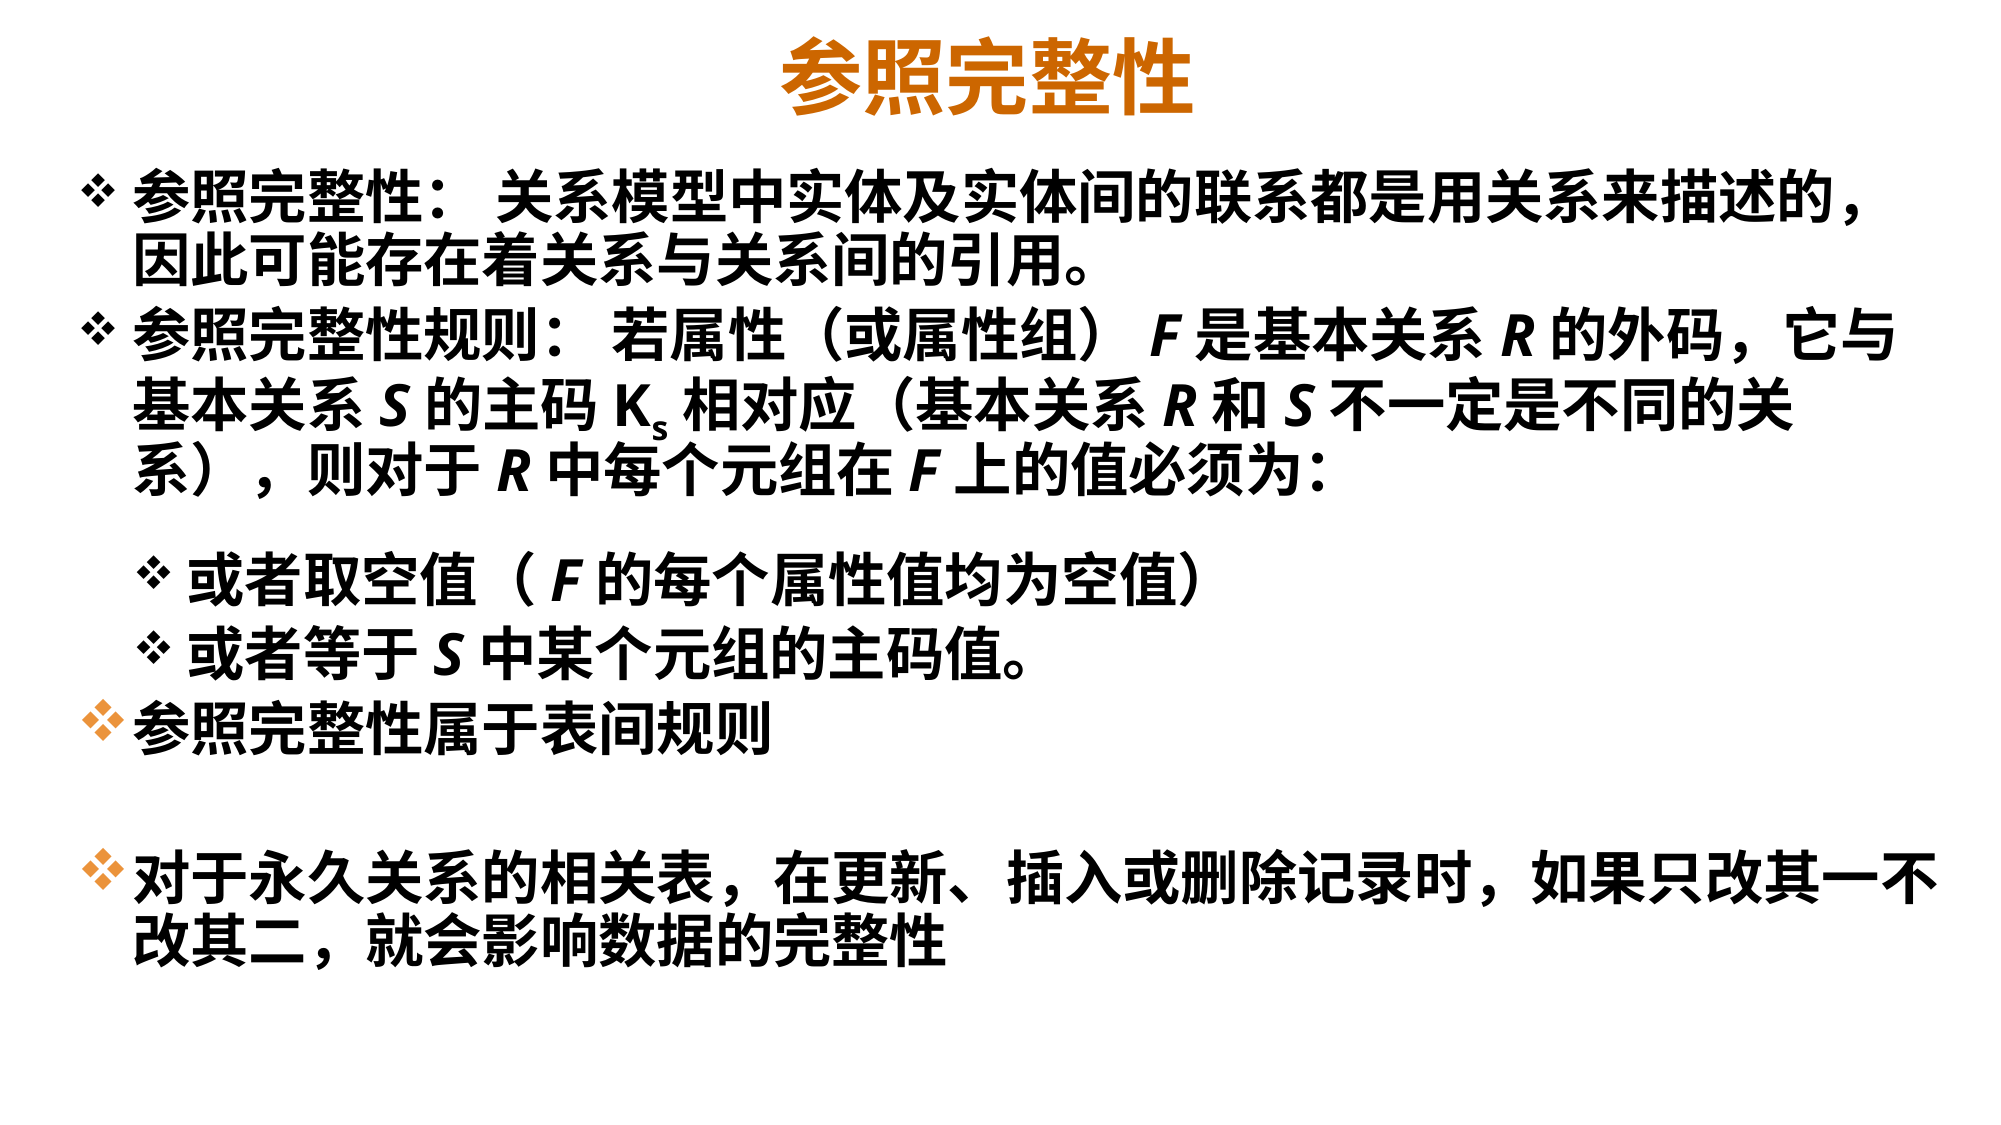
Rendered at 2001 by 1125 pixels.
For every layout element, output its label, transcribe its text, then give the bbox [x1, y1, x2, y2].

list 参照完整性： 关系模型中实体及实体间的联系都是用关系来描述的，因此可能存在着关系与关系间的引用。 参照完整性规则： 若属性（或属性组）F是基本关系R的外码，它与基本关系S的主码Ks相对应（基本关系R和S不一定是不同的关系），则对于R中每个元组在F上的值必须为： 或者取空值（F的每个属性值均为空值） 或者等于S中某个元组的主码值。 参照完整性属于表间规则 对于永久关系的相关表，在更新、插入或删除记录时，如果只改其一不改其二，就会影响数据的完整性 [62, 160, 1961, 1083]
title 参照完整性 [350, 0, 1626, 150]
